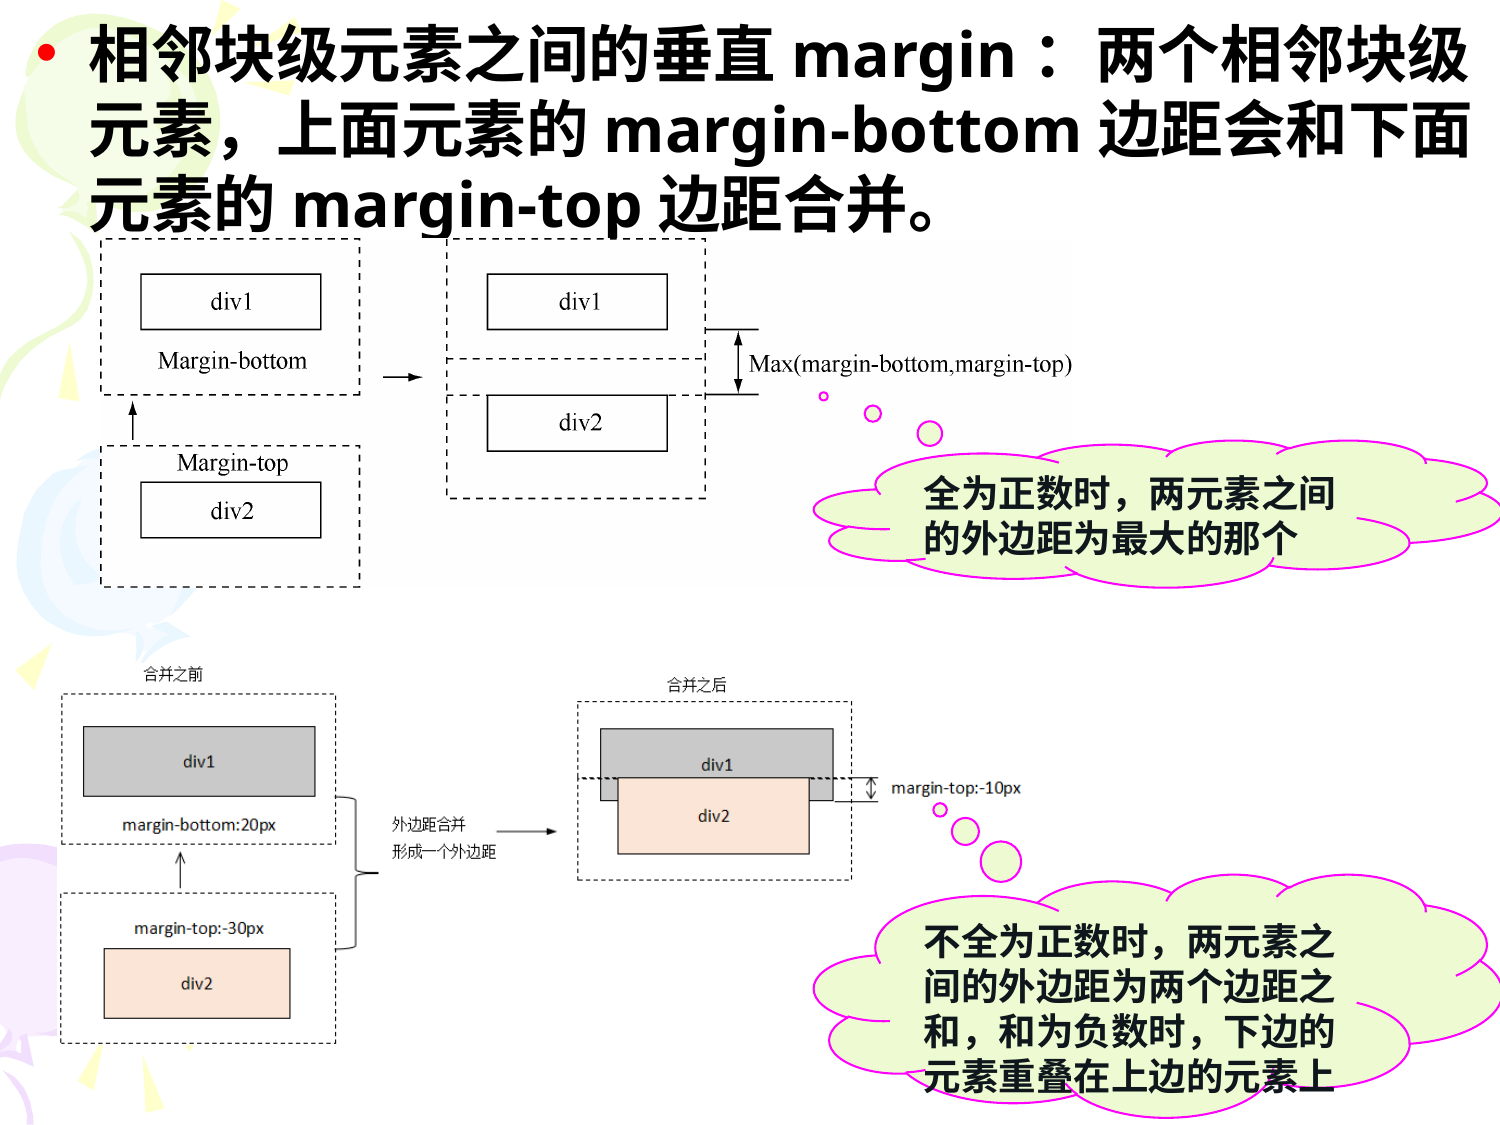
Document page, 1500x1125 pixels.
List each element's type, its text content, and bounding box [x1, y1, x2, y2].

text_box 不全为正数时，两元素之间的外边距为两个边距之和，和为负数时，下边的元素重叠在上边的元素上 [829, 874, 1500, 1118]
text_box 全为正数时，两元素之间的外边距为最大的那个 [1072, 440, 1500, 588]
text_box [1249, 1044, 1415, 1100]
picture [100, 238, 1072, 588]
picture [57, 663, 1027, 1045]
list 相邻块级元素之间的垂直margin：两个相邻块级元素，上面元素的margin-bottom边距会和下面元素的margin-top边距合并。 [2, 7, 1491, 126]
